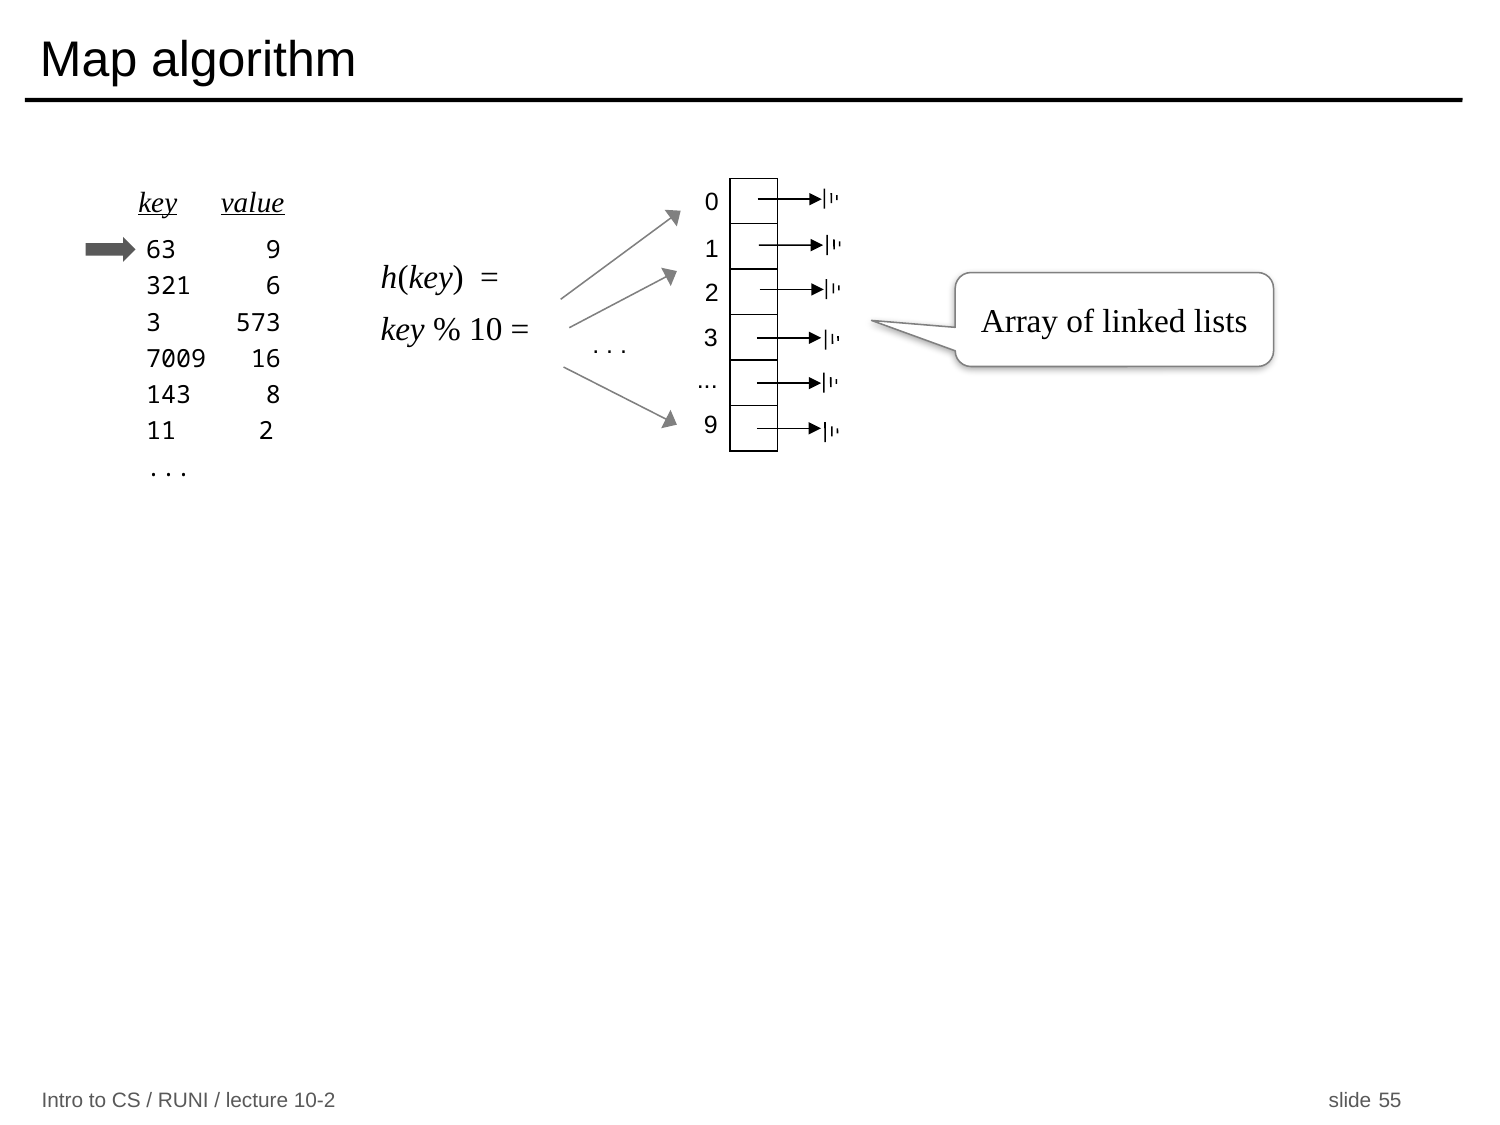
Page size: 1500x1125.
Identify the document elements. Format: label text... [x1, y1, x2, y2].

text_box key value [123, 182, 599, 233]
text_box 63 9 321 6 3 573 7009 16 143 8 2 ... [130, 226, 527, 593]
text_box Map algorithm [24, 12, 1463, 100]
text_box [85, 236, 130, 262]
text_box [365, 210, 648, 425]
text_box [653, 178, 1274, 452]
